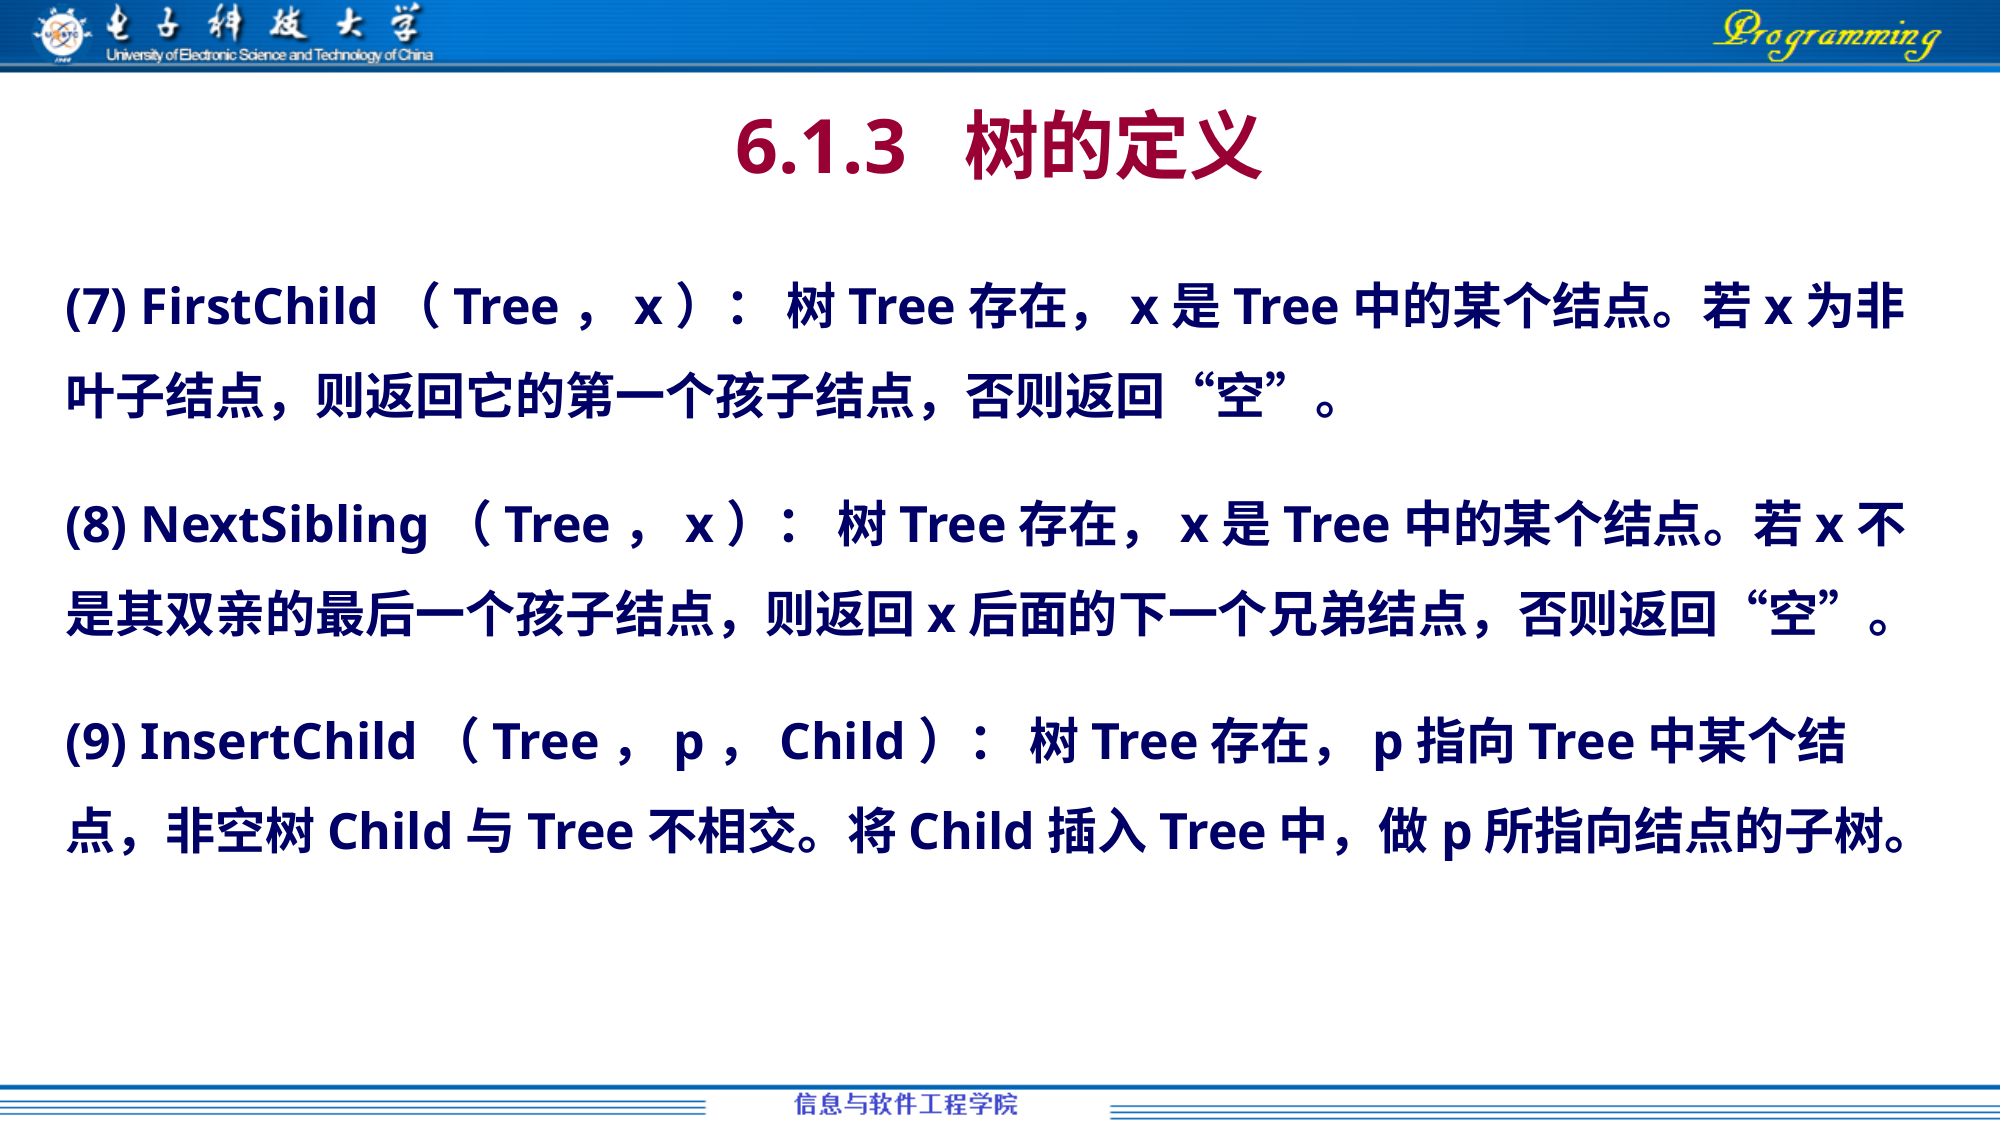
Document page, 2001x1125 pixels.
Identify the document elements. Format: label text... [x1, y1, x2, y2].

list (7) FirstChild（Tree，x）： 树Tree存在，x是Tree中的某个结点。若x为非叶子结点，则返回它的第一个孩子结点，否则返回“空”。 (8) NextSibling（Tree，x）： 树Tree存在，x是Tree中的某个结点。若x不是其双亲的最后一个孩子结点，则返回x后面的下一个兄弟结点，否则返回“空”。 (9) InsertChild（Tree，p，Child）： 树Tree存在，p指向Tree中某个结点，非空树Child与Tree不相交。将Child插入Tree中，做p所指向结点的子树。 [50, 237, 1950, 1075]
title 6.1.3 树的定义 [150, 87, 1850, 200]
picture [0, 0, 2000, 1125]
